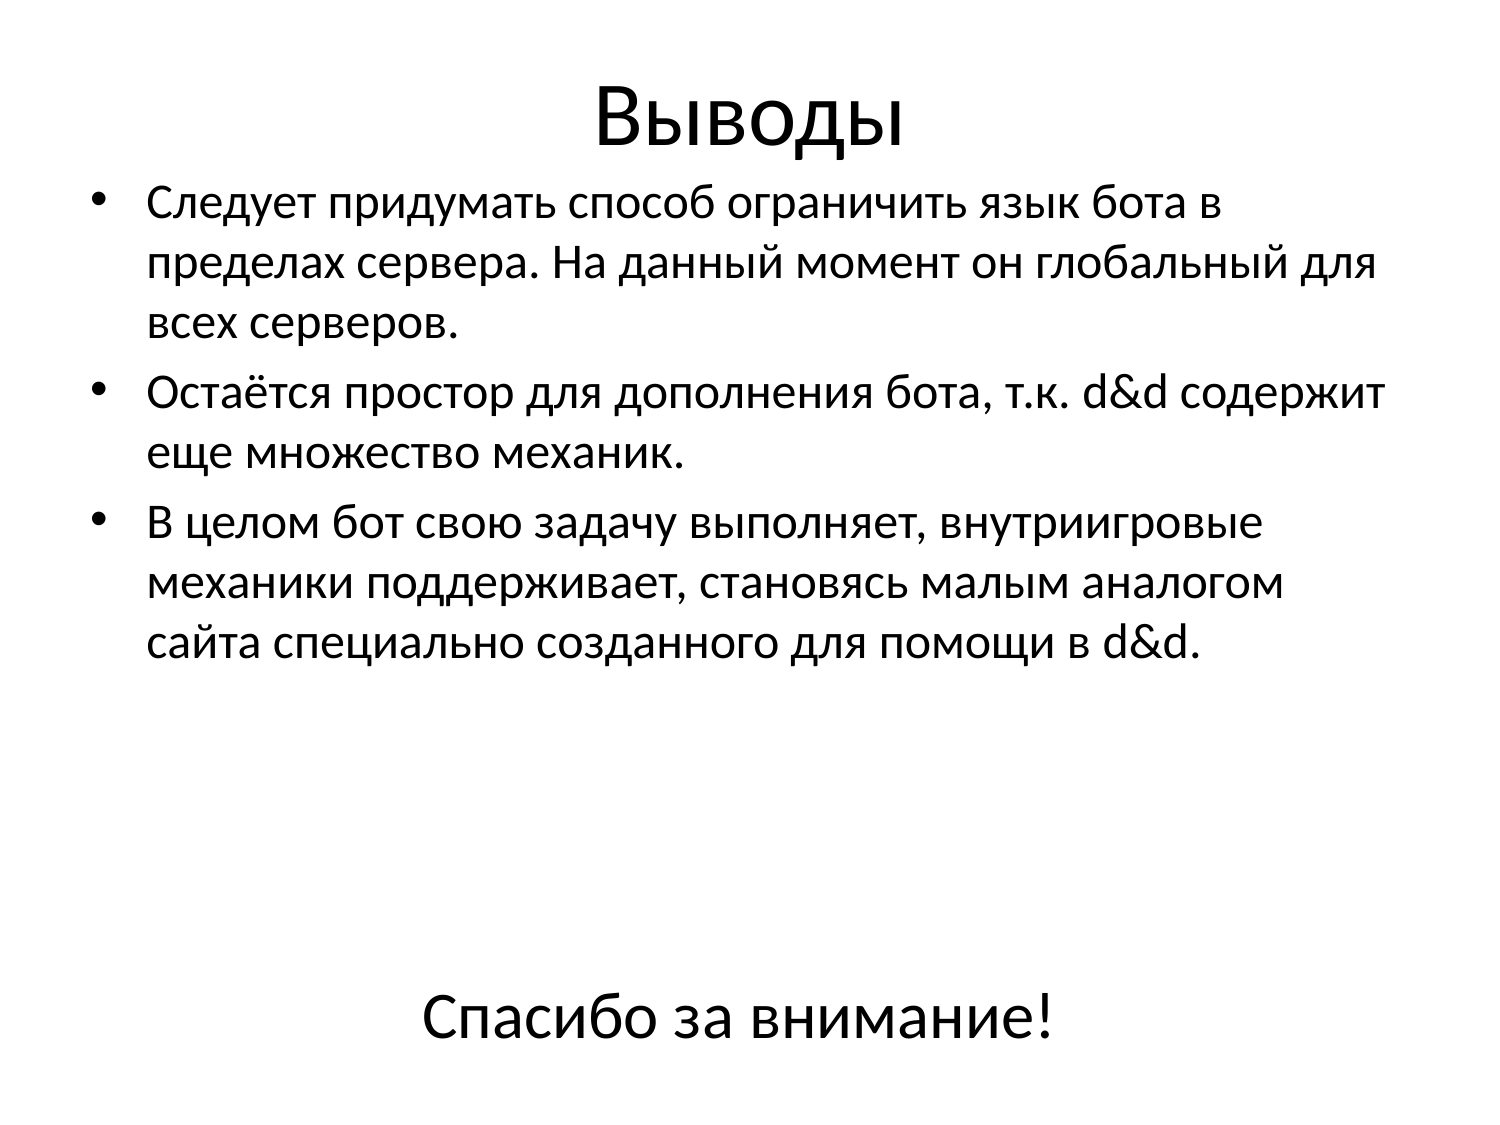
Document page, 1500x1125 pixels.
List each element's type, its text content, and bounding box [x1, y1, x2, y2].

title Выводы [75, 45, 1425, 160]
list Следует придумать способ ограничить язык бота в пределах сервера. На данный момент он глобальный для всех серверов. Остаётся простор для дополнения бота, т.к. d&d содержит еще множество механик. В целом бот свою задачу выполняет, внутриигровые механики поддерживает, становясь малым аналогом сайта специально созданного для помощи в d&d. [75, 160, 1425, 1005]
text_box Спасибо за внимание! [407, 964, 1152, 1059]
